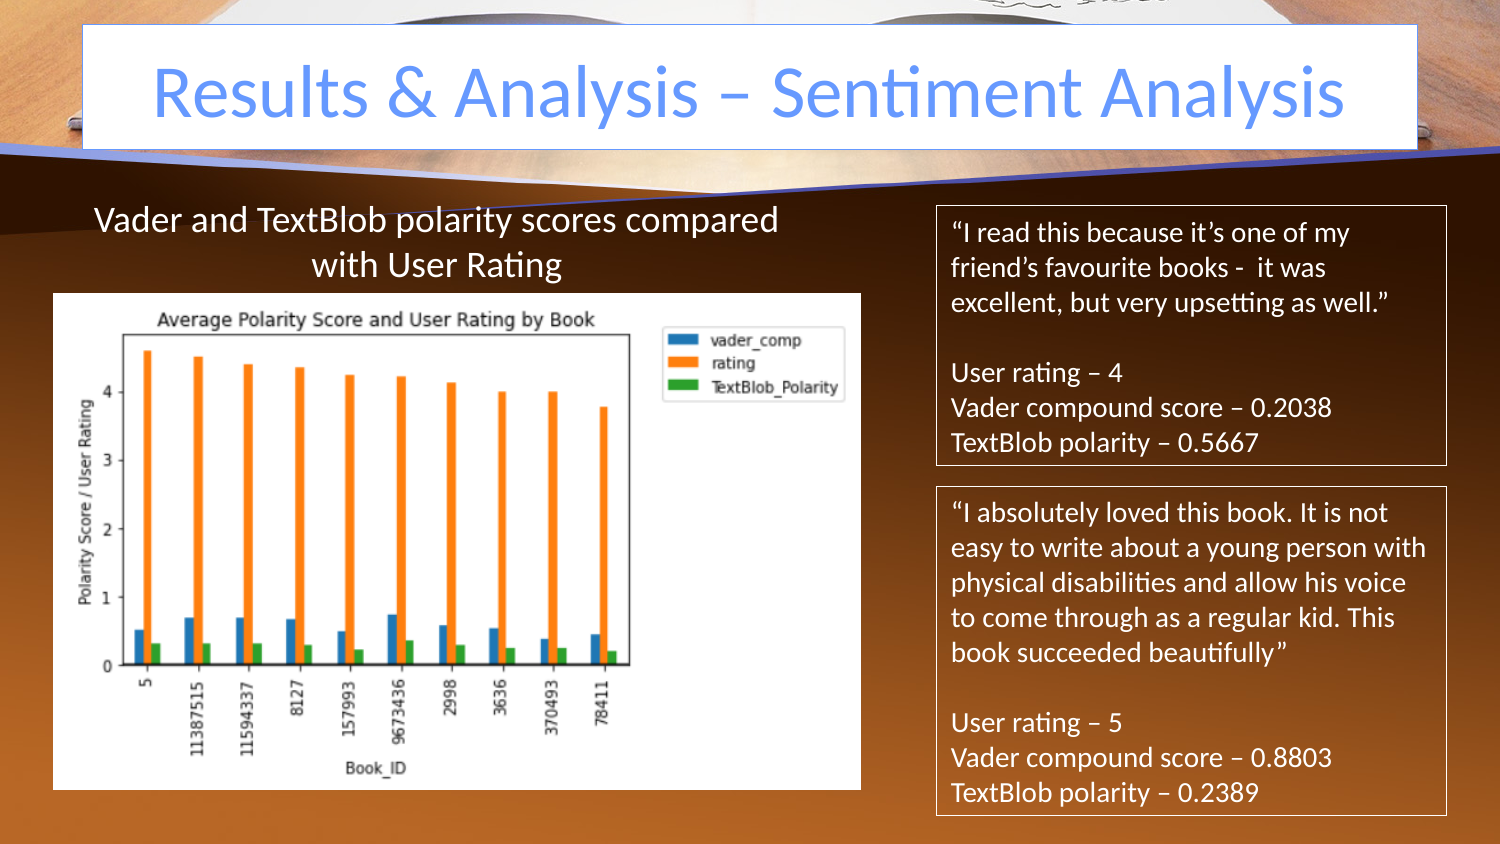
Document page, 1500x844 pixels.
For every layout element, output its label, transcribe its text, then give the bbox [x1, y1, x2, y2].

text_box Results & Analysis – Sentiment Analysis [82, 24, 1418, 150]
text_box “I absolutely loved this book. It is not easy to write about a young person with physical disabilities and allow his voice to come through as a regular kid. This book succeeded beautifully” User rating – 5 Vader compound score – 0.8803 TextBlob polarity – 0.2389 [936, 486, 1447, 816]
text_box “I read this because it’s one of my friend’s favourite books - it was excellent, but very upsetting as well.” User rating – 4 Vader compound score – 0.2038 TextBlob polarity – 0.5667 [936, 205, 1447, 466]
text_box Vader and TextBlob polarity scores compared with User Rating [53, 187, 821, 293]
picture [0, 0, 1500, 844]
